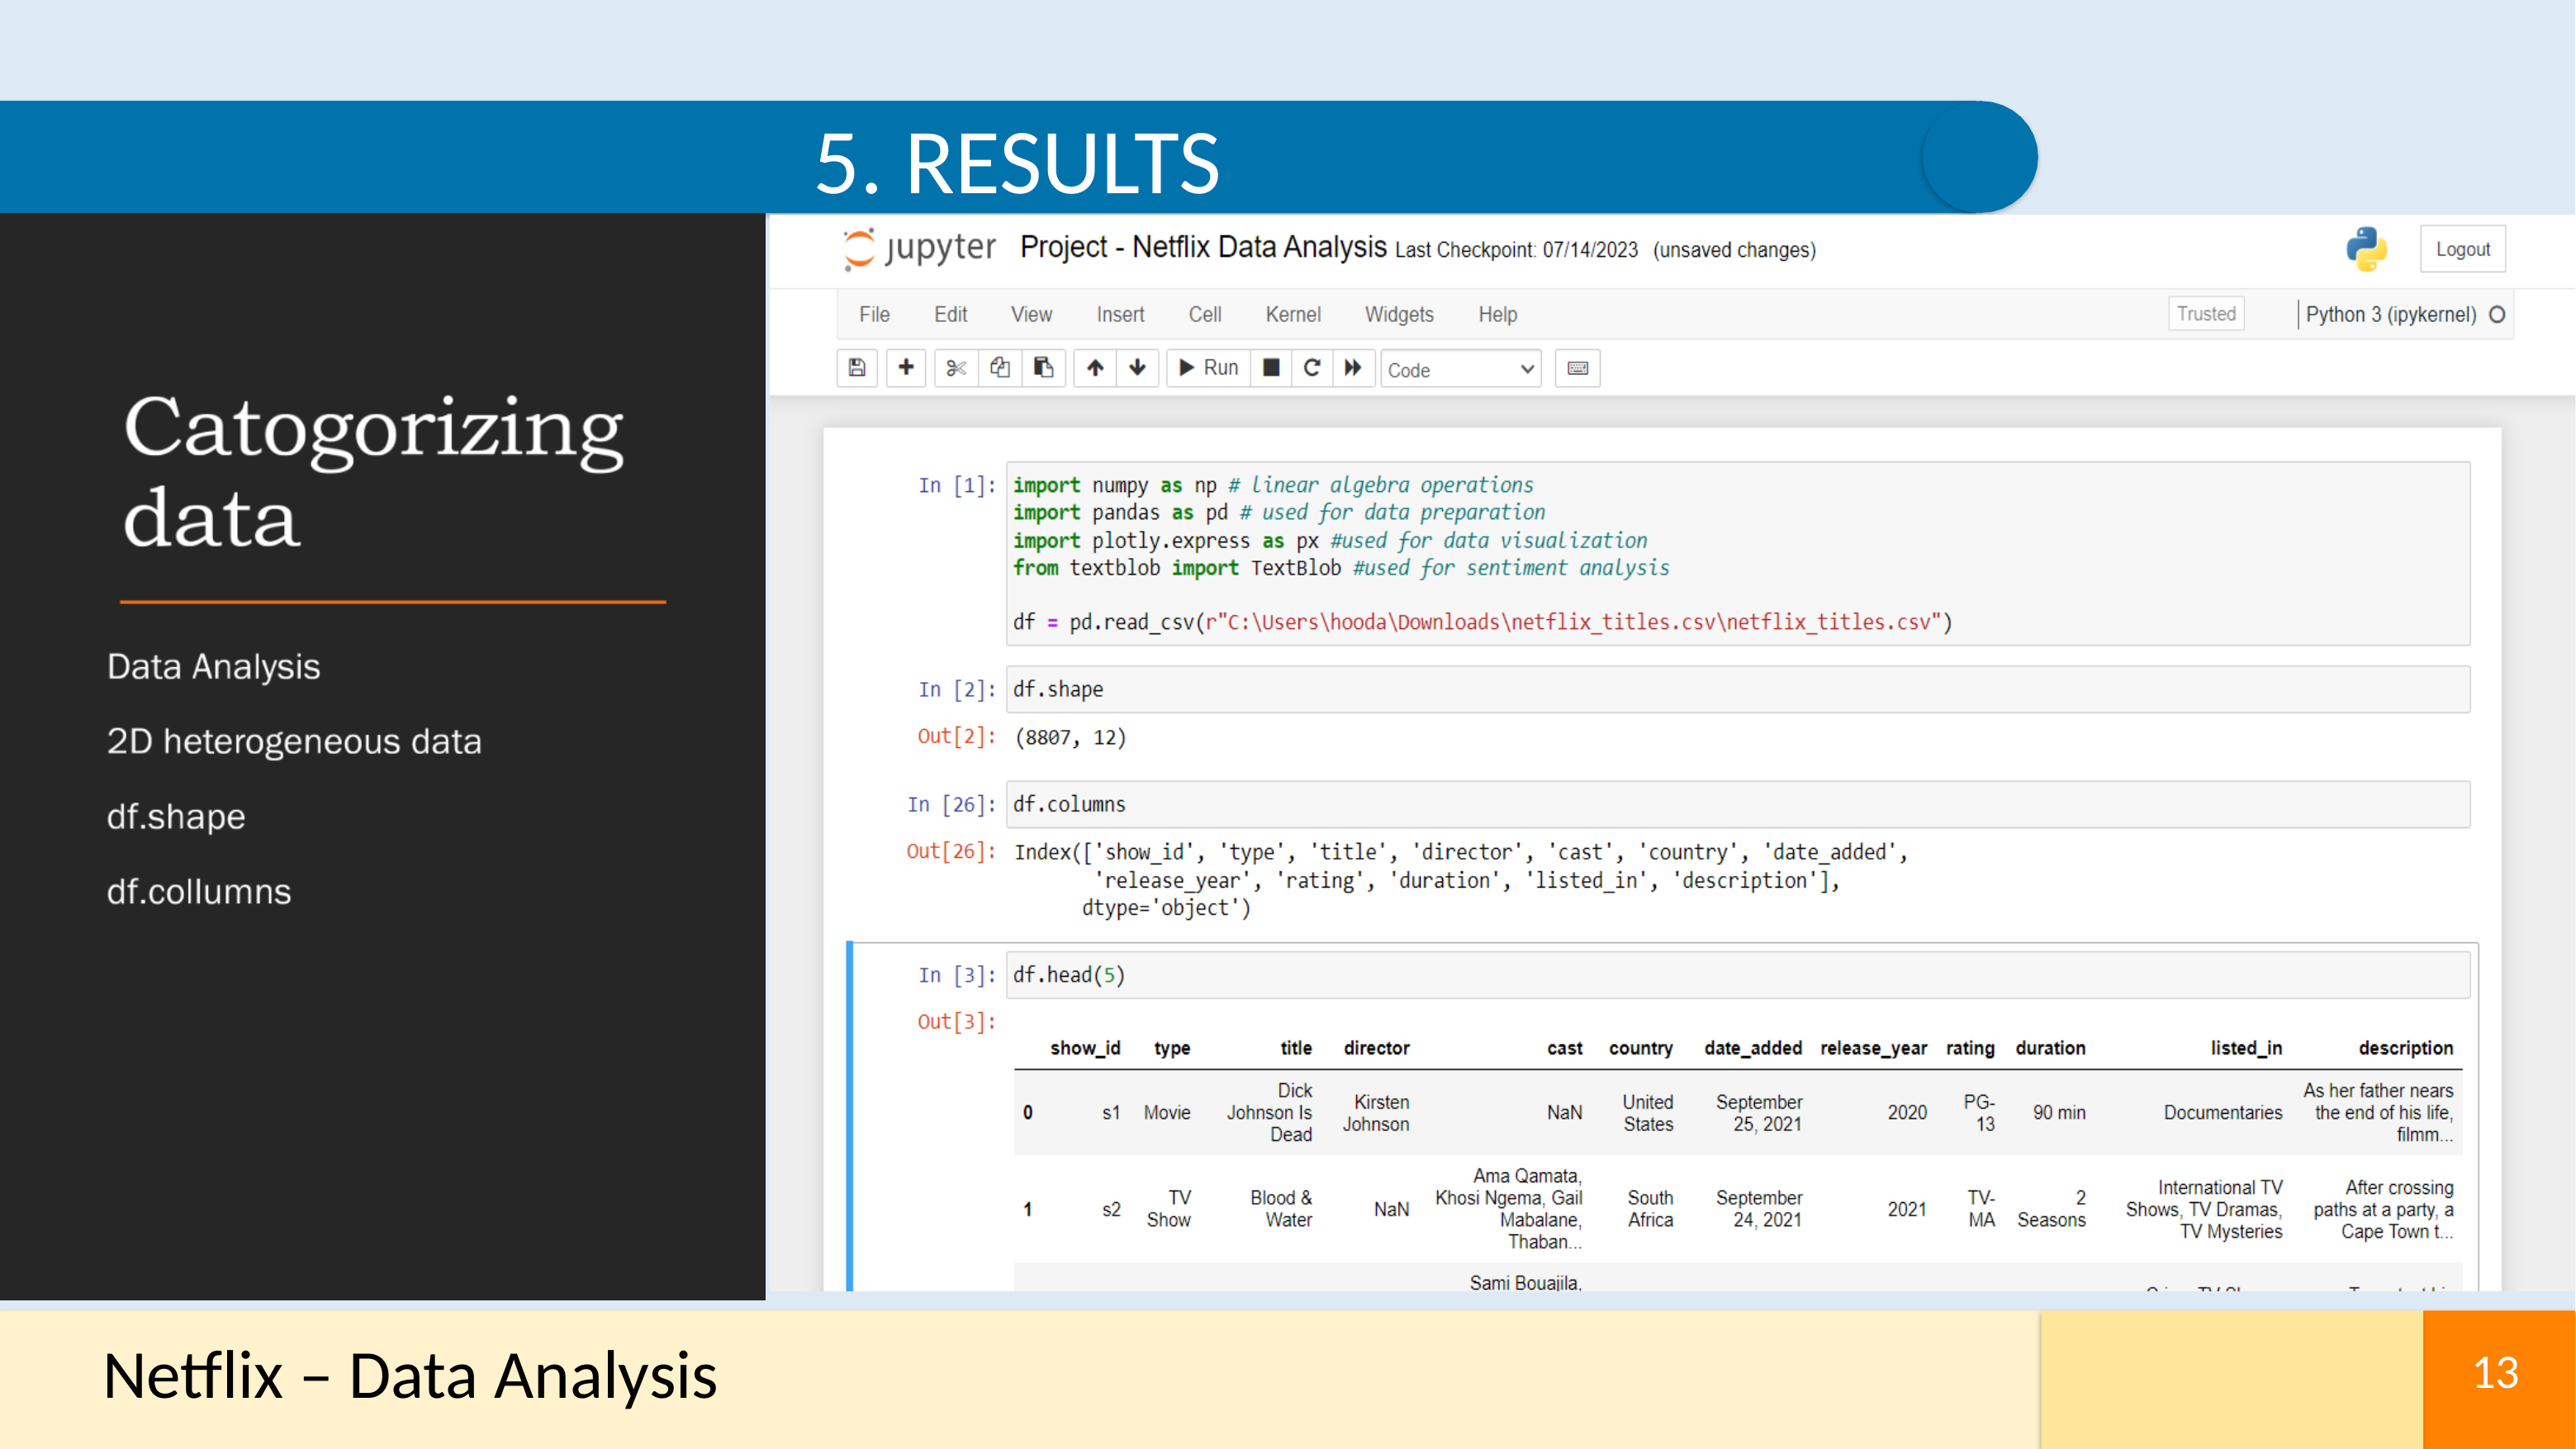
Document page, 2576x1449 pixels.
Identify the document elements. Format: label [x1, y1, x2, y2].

picture [770, 215, 2576, 1291]
text_box [0, 100, 2039, 214]
text_box [0, 1310, 2576, 1449]
picture [0, 214, 766, 1300]
